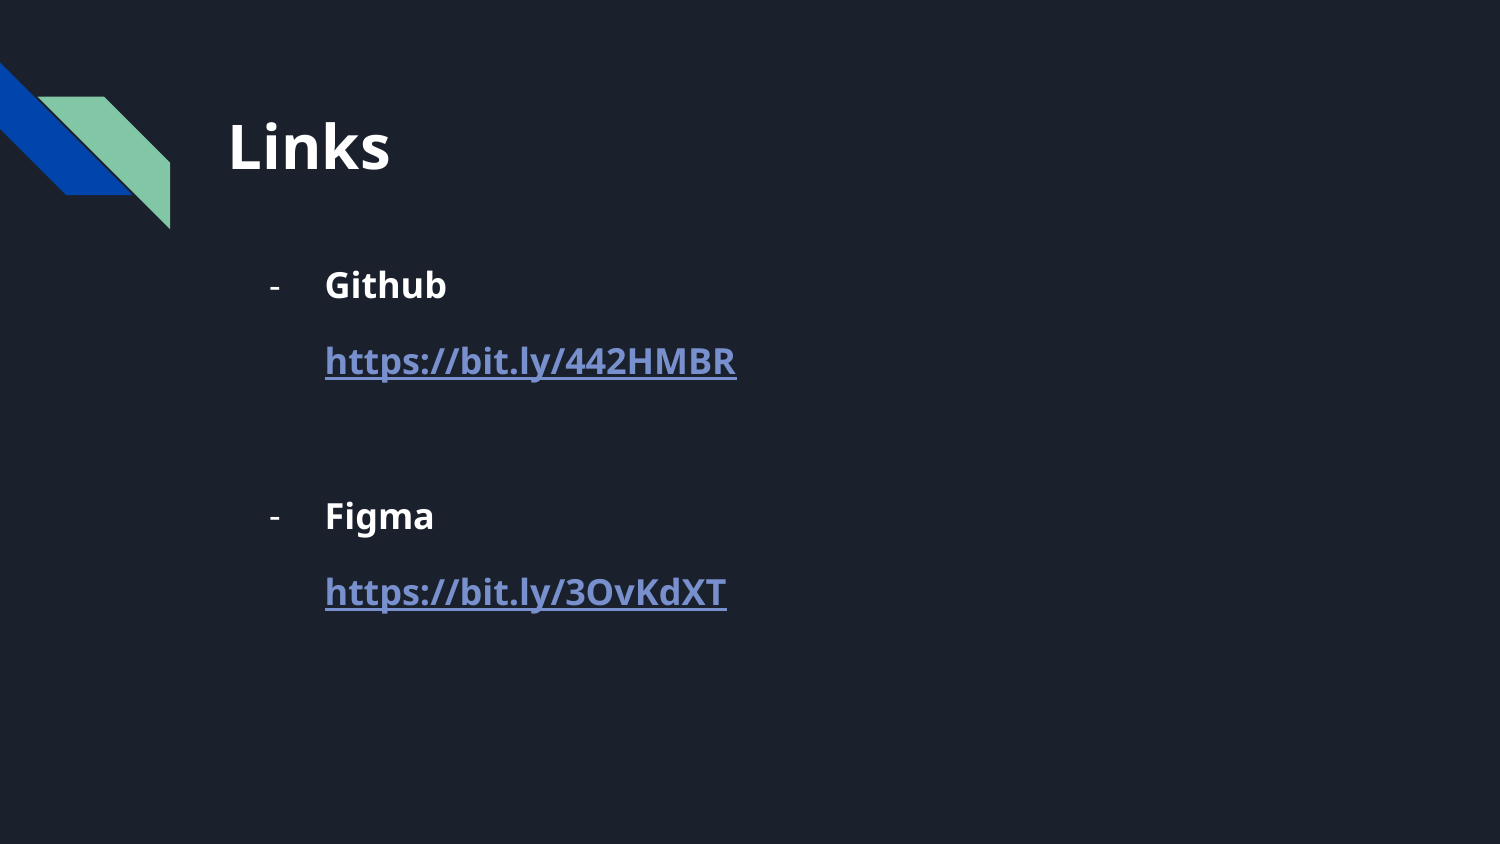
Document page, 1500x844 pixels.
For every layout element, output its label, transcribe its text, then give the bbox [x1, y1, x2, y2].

title Links [212, 82, 1368, 233]
list Github https://bit.ly/442HMBR Figma https://bit.ly/3OvKdXT [234, 241, 1466, 778]
